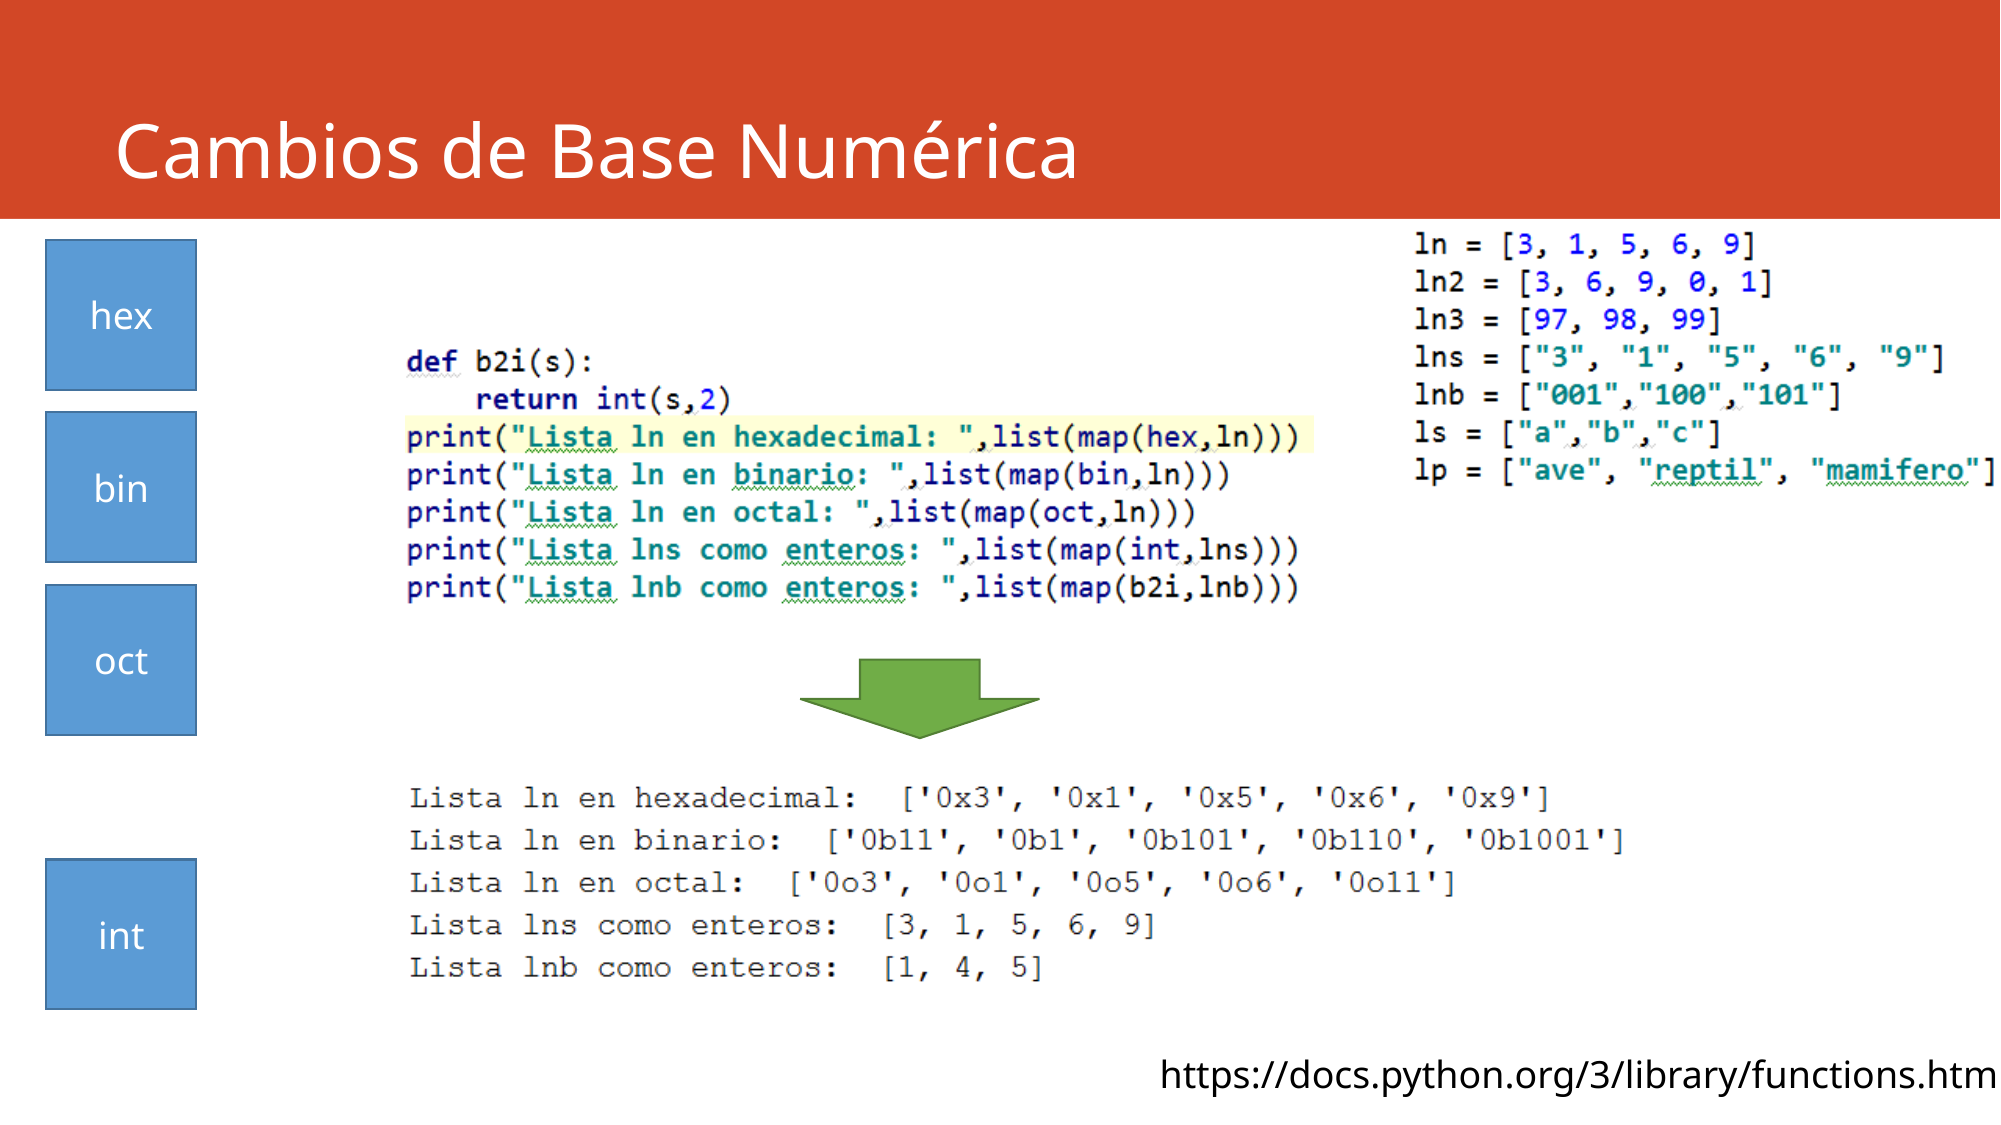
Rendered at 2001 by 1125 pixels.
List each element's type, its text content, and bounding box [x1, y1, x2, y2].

text_box int [45, 858, 197, 1010]
text_box bin [45, 411, 197, 563]
title Cambios de Base Numérica [99, 0, 1863, 202]
text_box oct [45, 584, 197, 736]
picture [405, 776, 1637, 991]
text_box [799, 658, 1040, 740]
text_box https://docs.python.org/3/library/functions.html [1144, 1043, 2000, 1104]
text_box hex [45, 239, 197, 391]
picture [405, 342, 1314, 613]
picture [1409, 226, 2000, 491]
